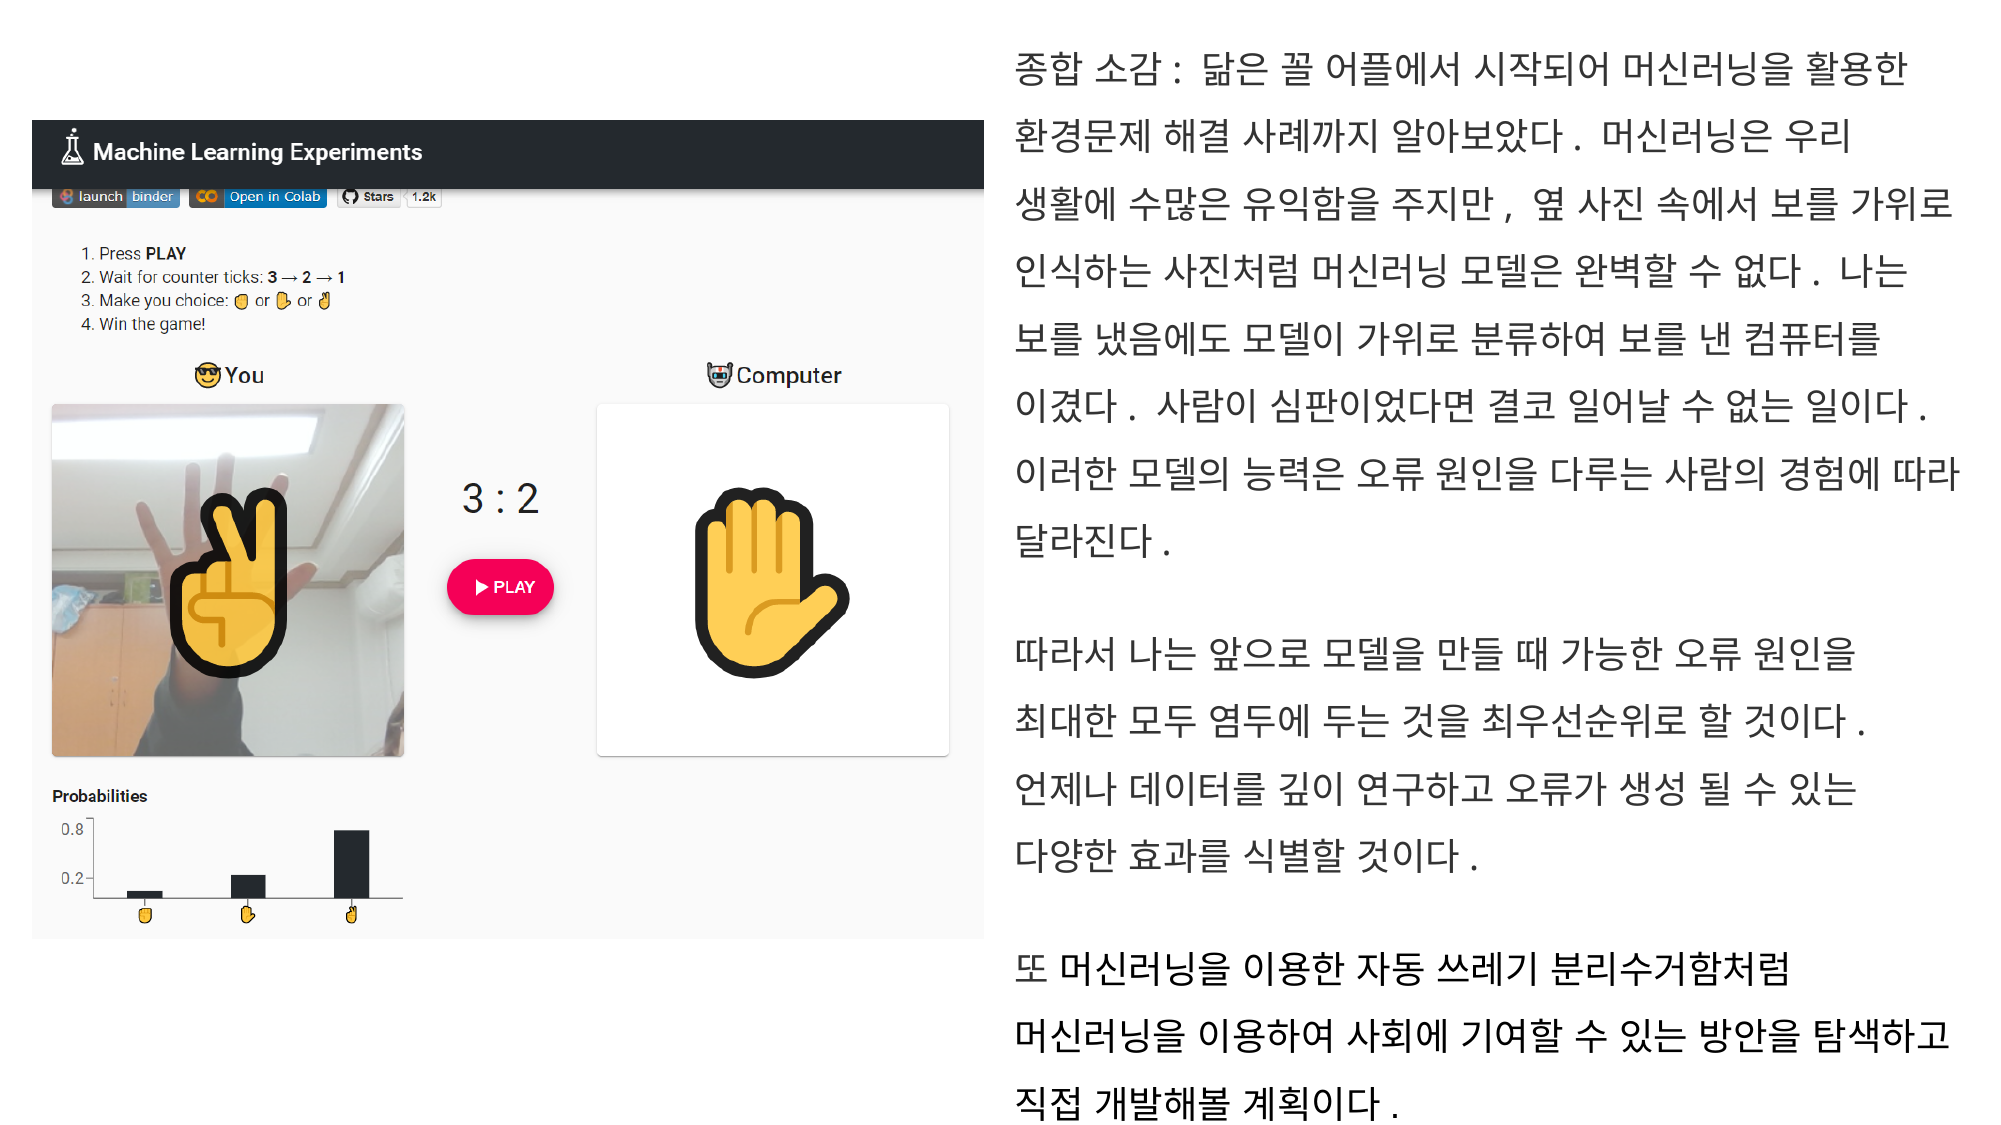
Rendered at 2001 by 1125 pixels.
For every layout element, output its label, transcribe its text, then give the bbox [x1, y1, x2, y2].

text_box 종합 소감: 닮은 꼴 어플에서 시작되어 머신러닝을 활용한 환경문제 해결 사례까지 알아보았다. 머신러닝은 우리 생활에 수많은 유익함을 주지만, 옆 사진 속에서 보를 가위로 인식하는 사진처럼 머신러닝 모델은 완벽할 수 없다. 나는 보를 냈음에도 모델이 가위로 분류하여 보를 낸 컴퓨터를 이겼다. 사람이 심판이었다면 결코 일어날 수 없는 일이다. 이러한 모델의 능력은 오류 원인을 다루는 사람의 경험에 따라 달라진다. 따라서 나는 앞으로 모델을 만들 때 가능한 오류 원인을 최대한 모두 염두에 두는 것을 최우선순위로 할 것이다. 언제나 데이터를 깊이 연구하고 오류가 생성 될 수 있는 다양한 효과를 식별할 것이다. 또 머신러닝을 이용한 자동 쓰레기 분리수거함처럼 머신러닝을 이용하여 사회에 기여할 수 있는 방안을 탐색하고 직접 개발해볼 계획이다. [999, 16, 1980, 1125]
picture [32, 120, 984, 939]
